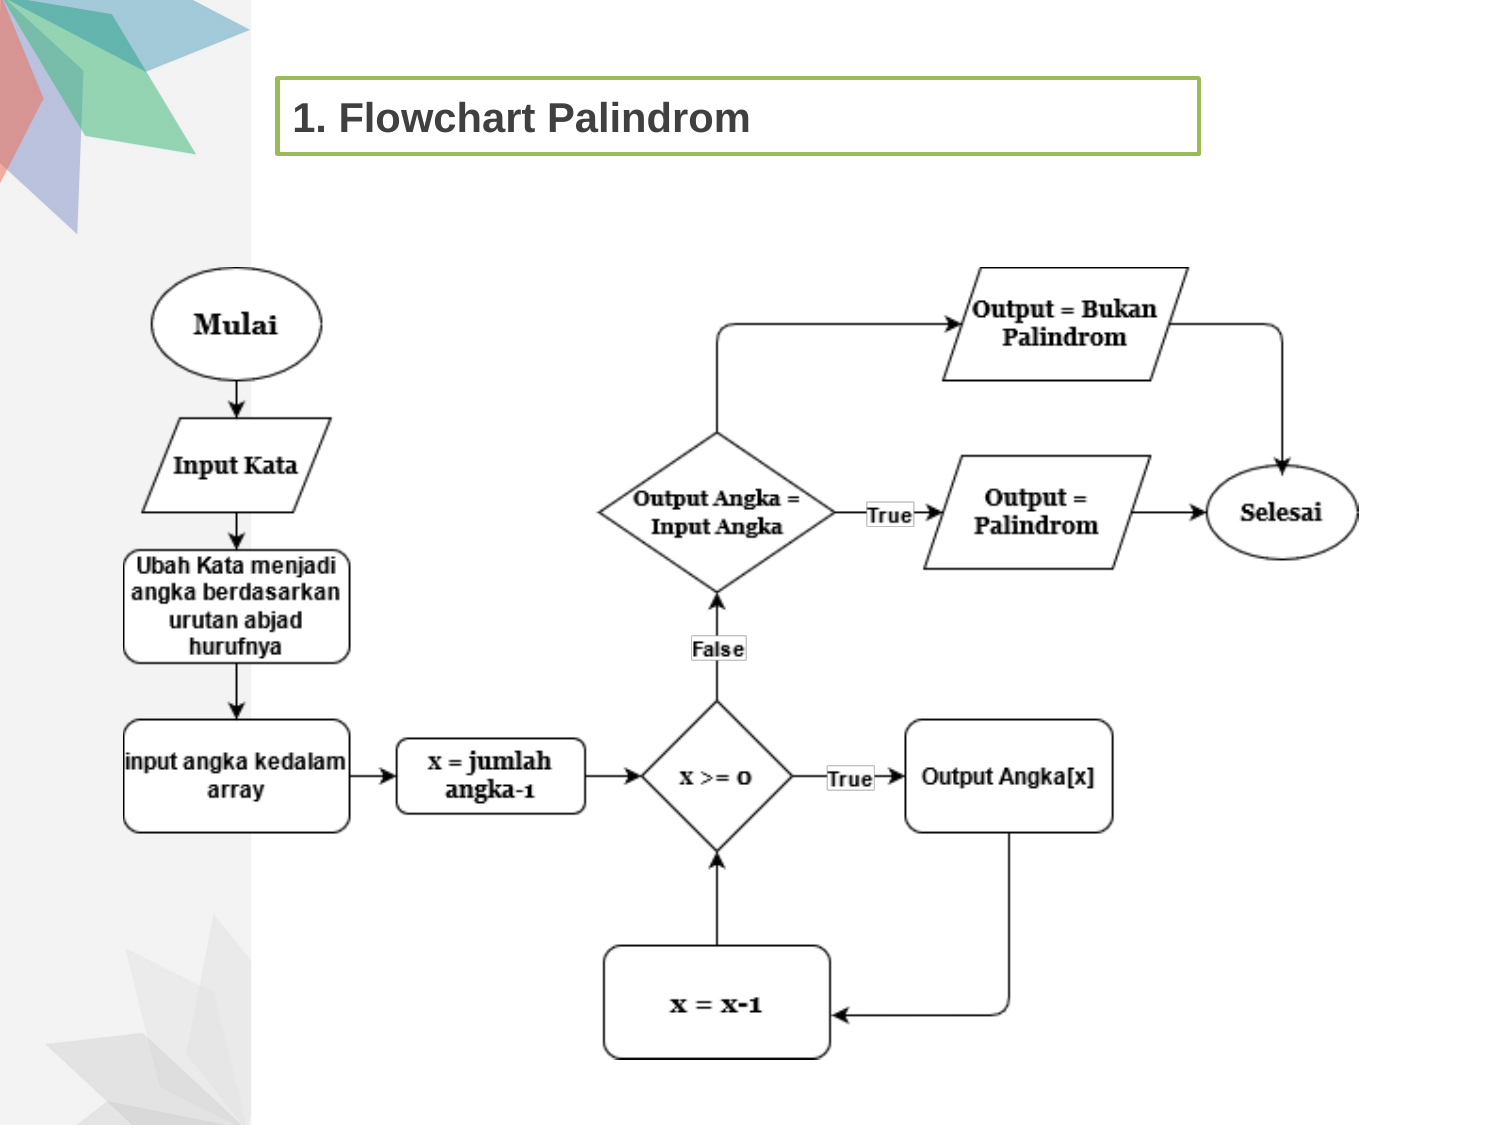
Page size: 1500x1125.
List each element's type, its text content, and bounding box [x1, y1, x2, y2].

list 1. Flowchart Palindrom [275, 76, 1201, 156]
picture [0, 0, 1500, 1125]
